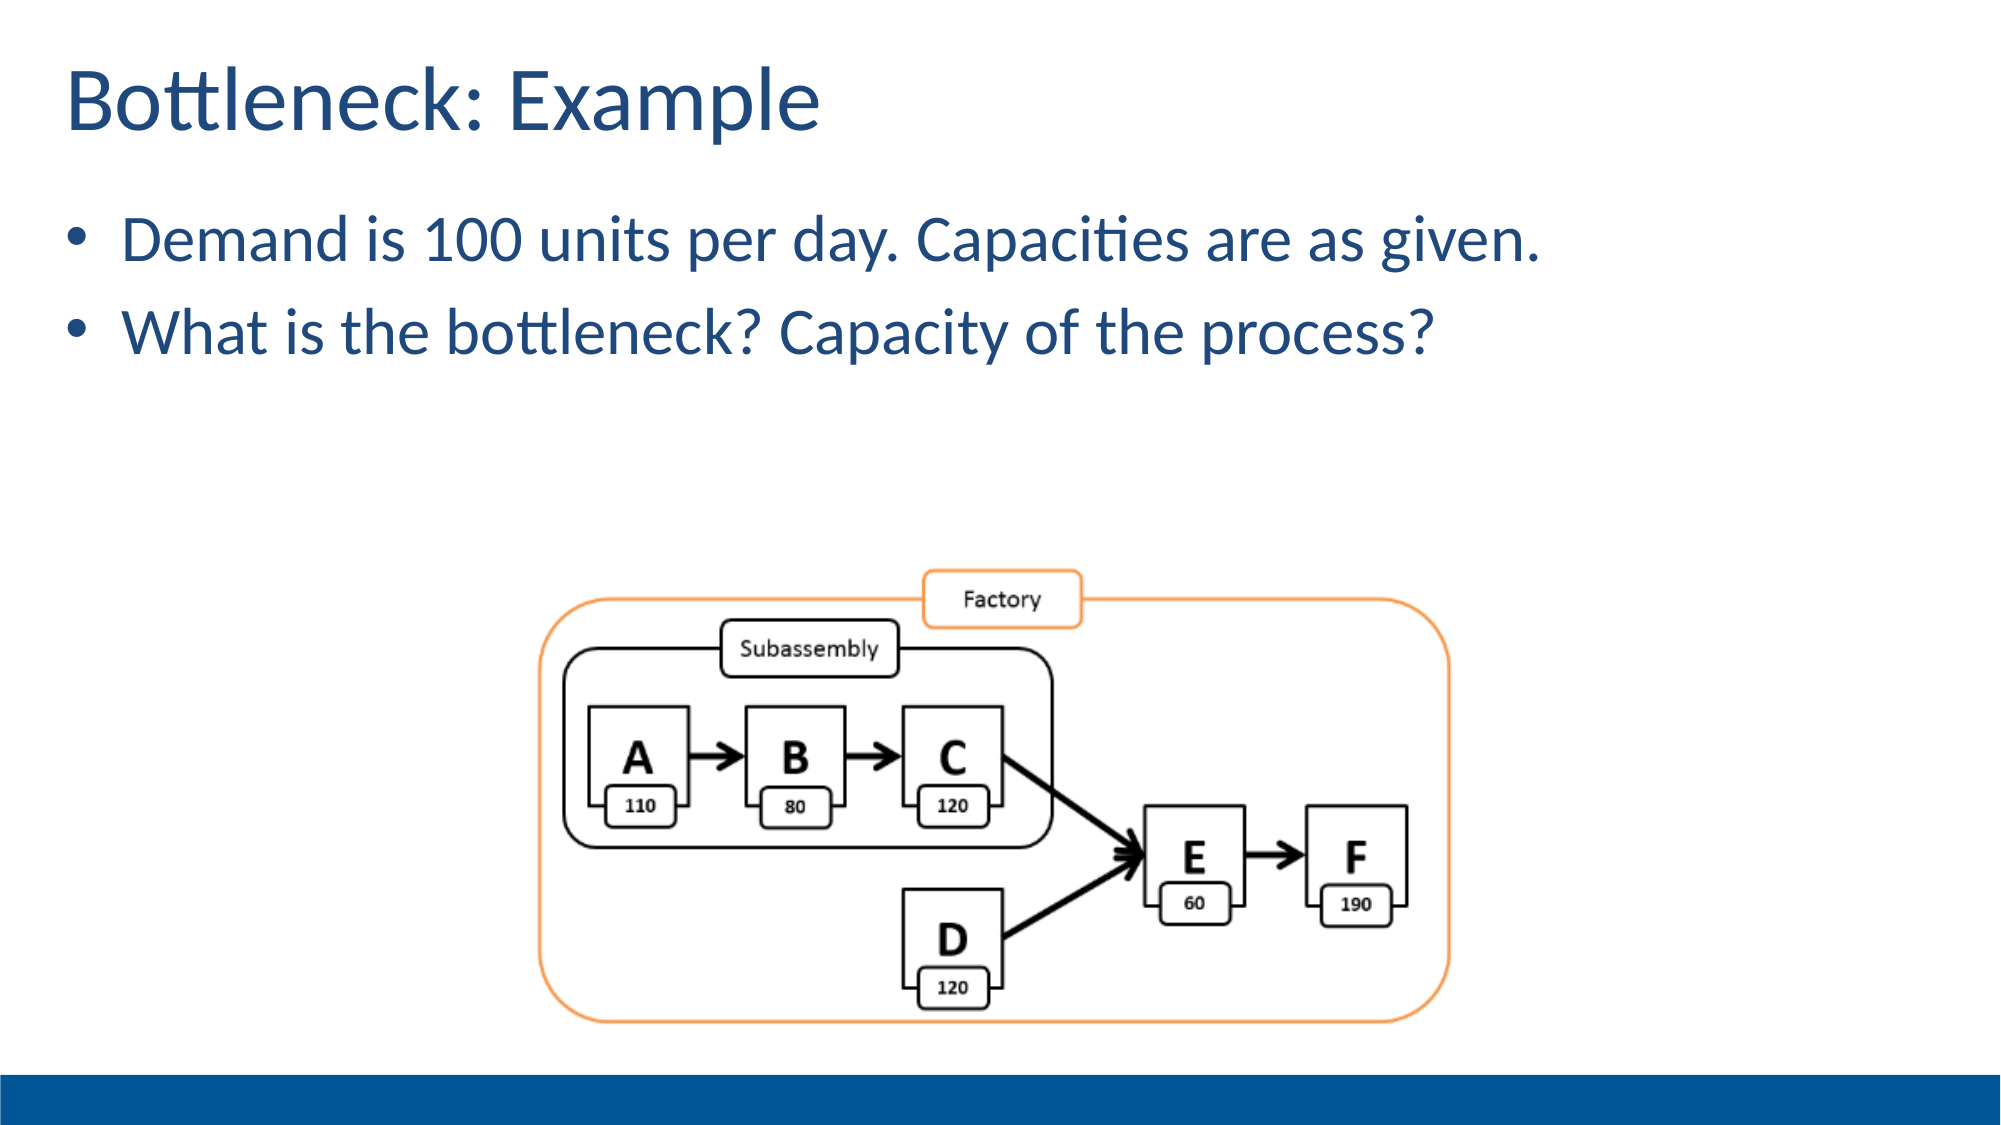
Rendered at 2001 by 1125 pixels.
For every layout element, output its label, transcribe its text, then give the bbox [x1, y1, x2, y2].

title Bottleneck: Example [50, 24, 1950, 163]
picture [512, 555, 1488, 1043]
list Demand is 100 units per day. Capacities are as given. What is the bottleneck? Capacity of the process? [50, 187, 1950, 500]
